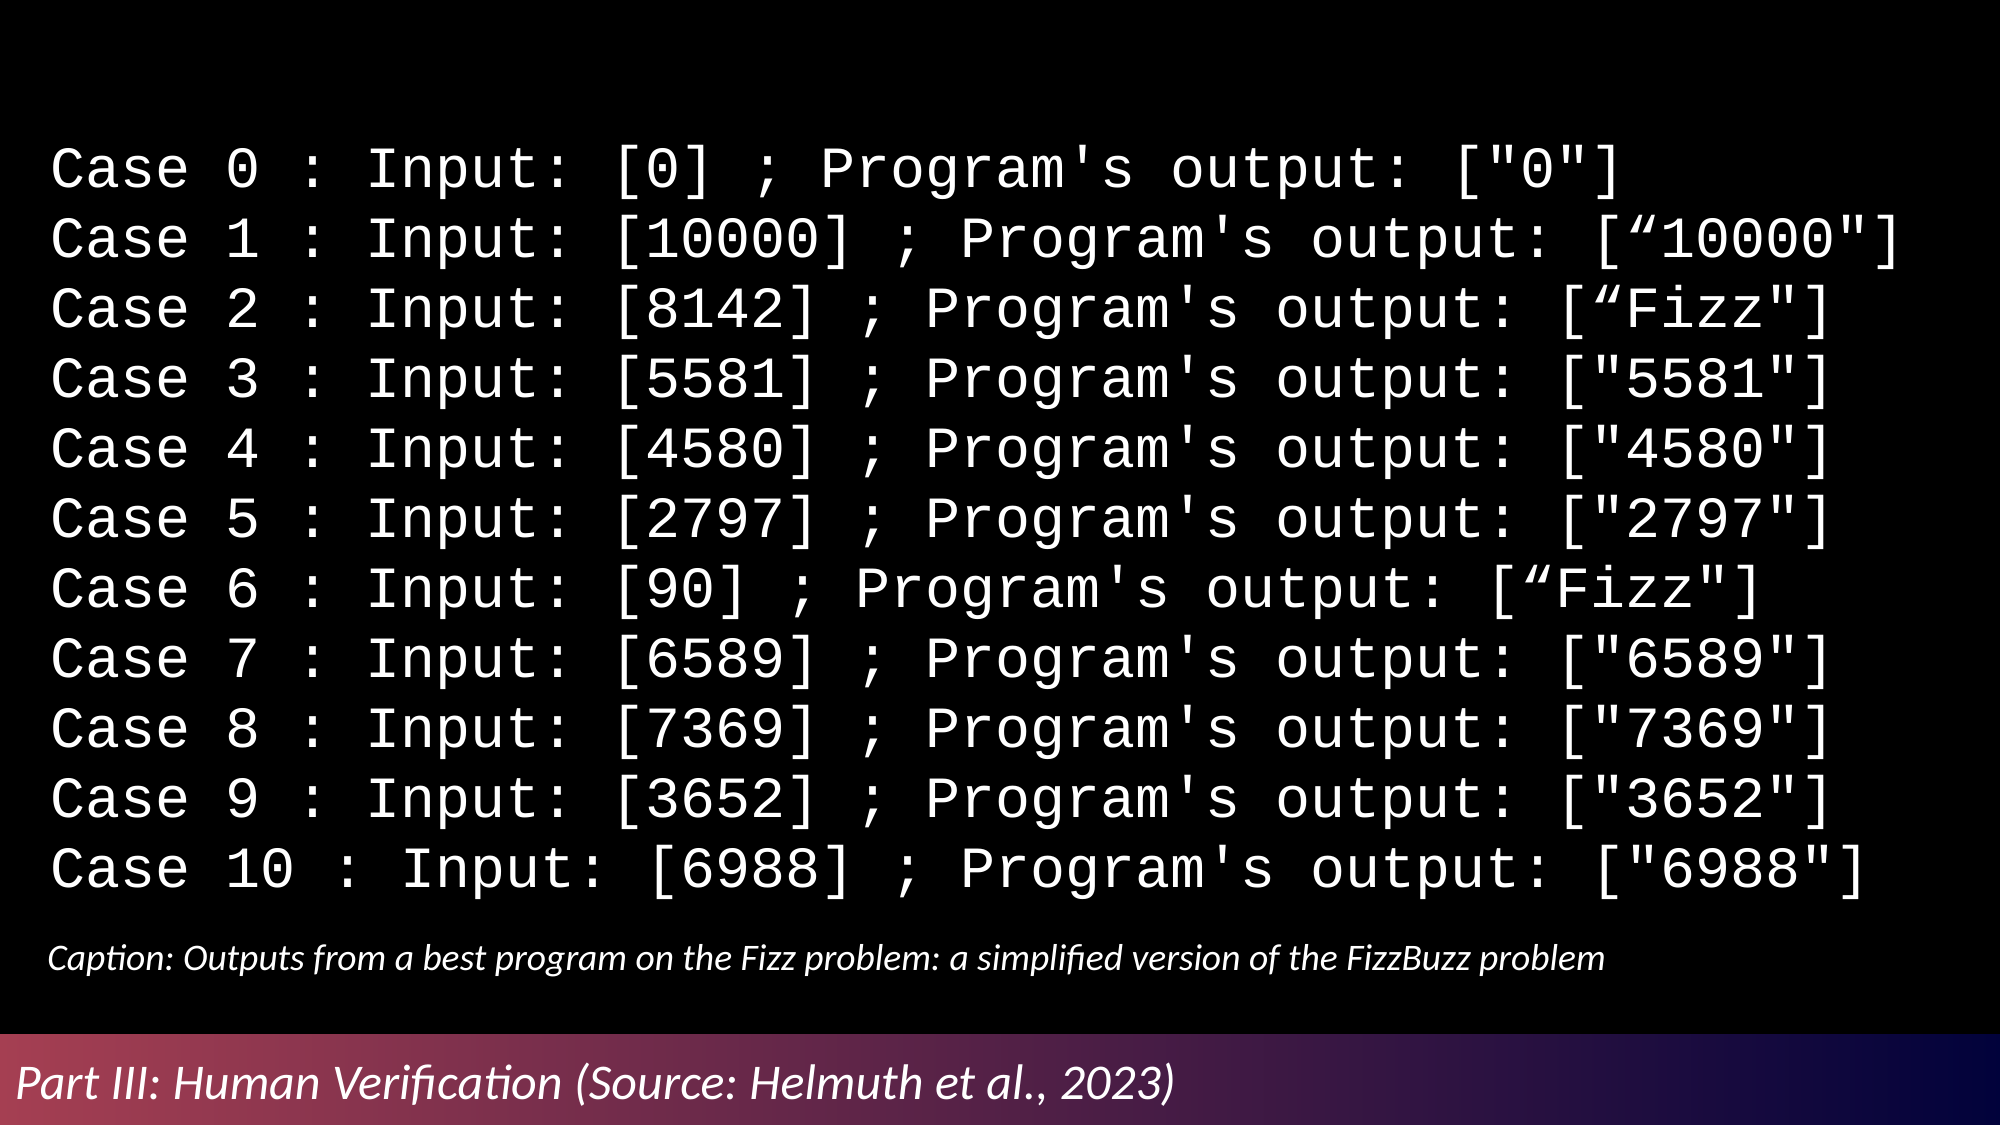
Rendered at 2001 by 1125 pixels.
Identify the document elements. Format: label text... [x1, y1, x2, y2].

text_box Caption: Outputs from a best program on the Fizz problem: a simplified version of the FizzBuzz problem [32, 925, 1662, 986]
text_box Case 0 : Input: [0] ; Program's output: ["0"] Case 1 : Input: [10000] ; Program's output: [“10000"] Case 2 : Input: [8142] ; Program's output: [“Fizz"] Case 3 : Input: [5581] ; Program's output: ["5581"] Case 4 : Input: [4580] ; Program's output: ["4580"] Case 5 : Input: [2797] ; Program's output: ["2797"] Case 6 : Input: [90] ; Program's output: [“Fizz"] Case 7 : Input: [6589] ; Program's output: ["6589"] Case 8 : Input: [7369] ; Program's output: ["7369"] Case 9 : Input: [3652] ; Program's output: ["3652"] Case 10 : Input: [6988] ; Program's output: ["6988"] [35, 121, 1979, 907]
text_box Part III: Human Verification (Source: Helmuth et al., 2023) [0, 1042, 2000, 1117]
